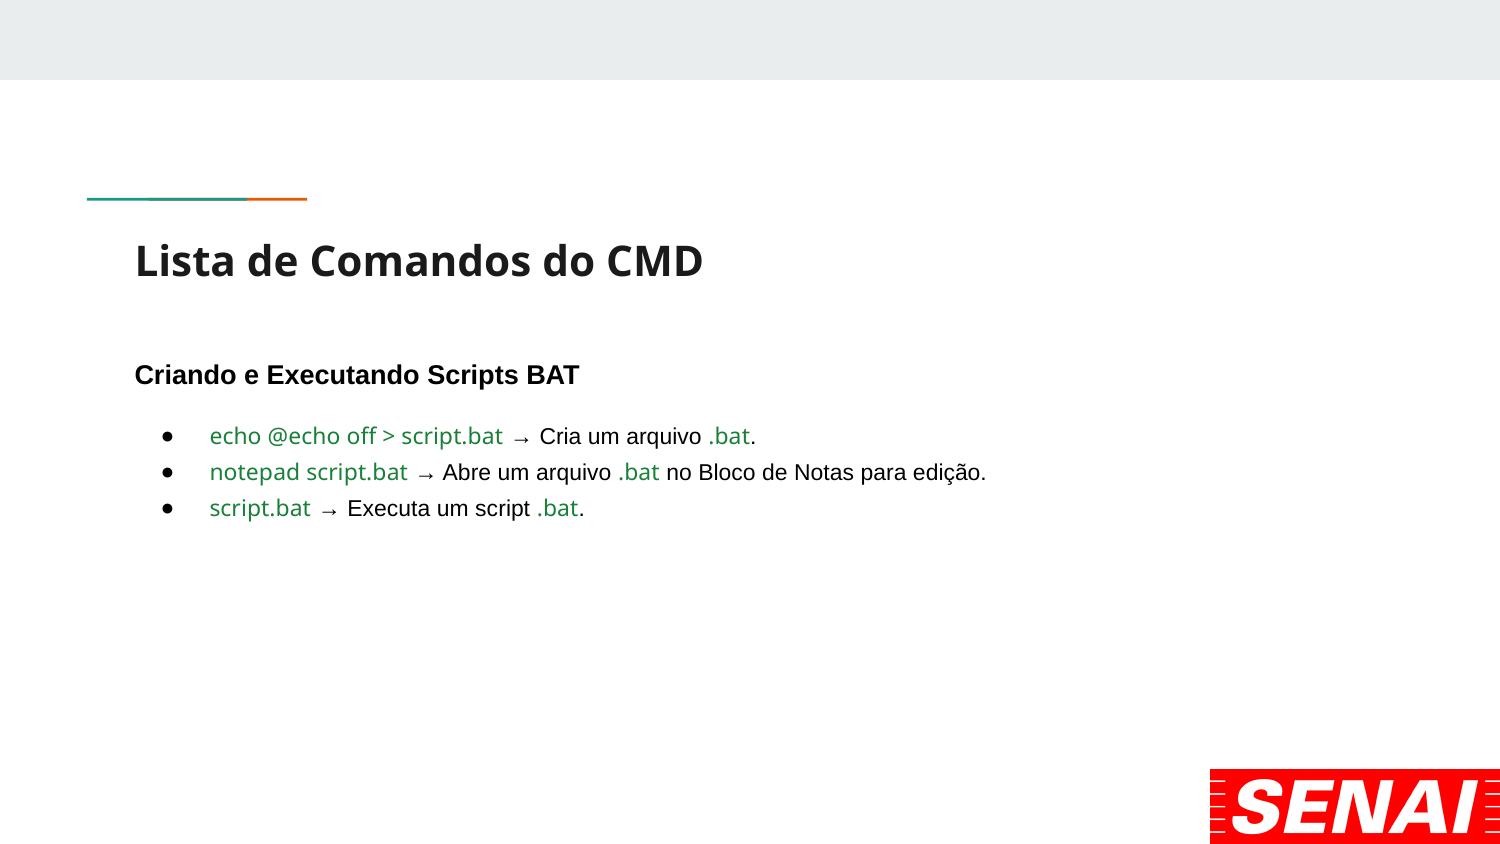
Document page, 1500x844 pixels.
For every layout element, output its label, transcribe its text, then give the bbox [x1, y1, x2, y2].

title Lista de Comandos do CMD [119, 216, 1381, 305]
list Criando e Executando Scripts BAT echo @echo off > script.bat → Cria um arquivo .bat. notepad script.bat → Abre um arquivo .bat no Bloco de Notas para edição. script.bat → Executa um script .bat. [119, 341, 1381, 712]
picture [1210, 769, 1500, 844]
